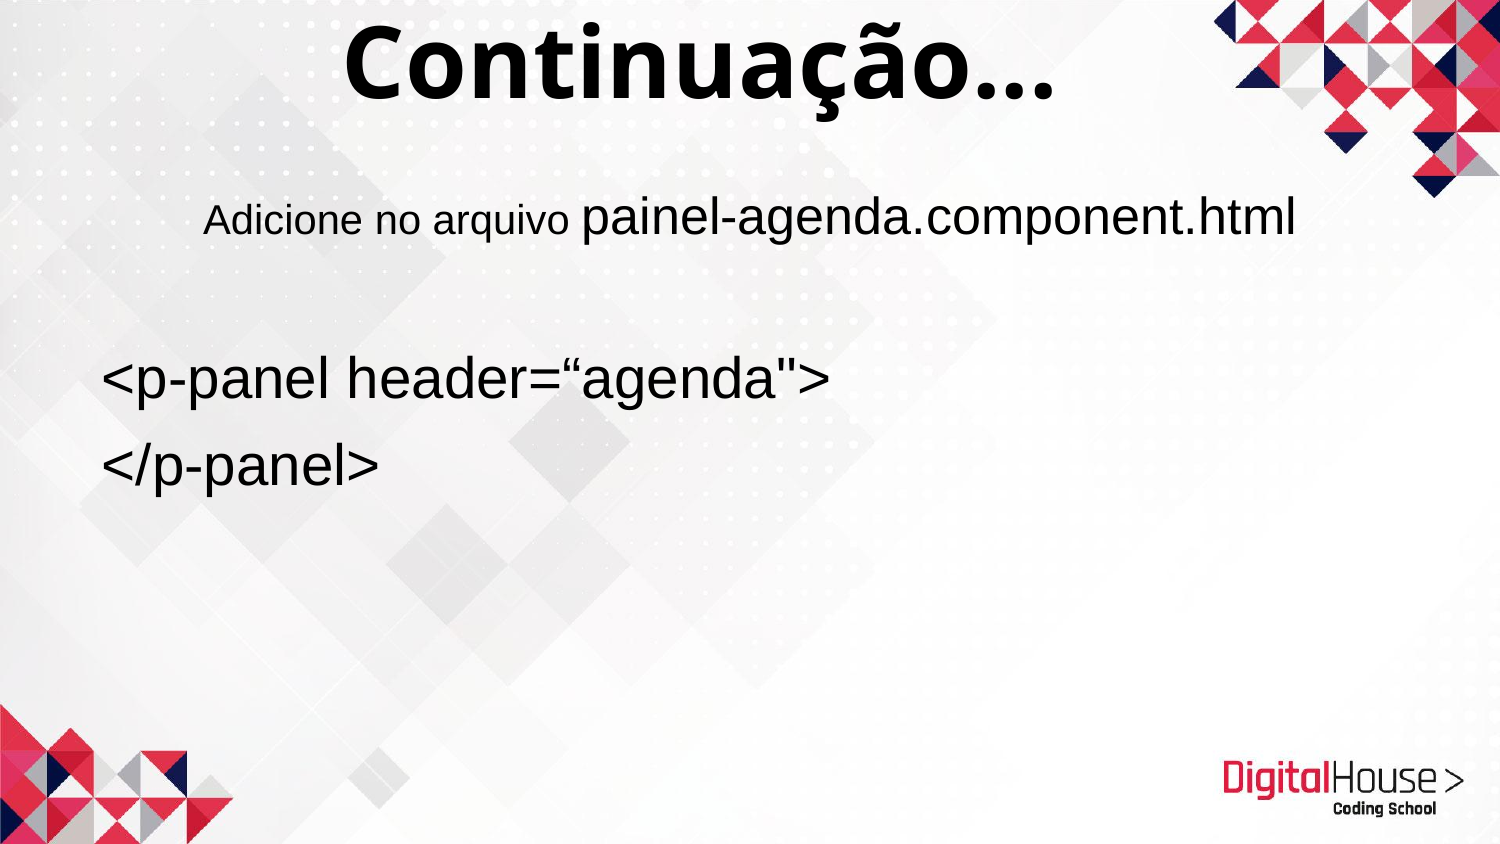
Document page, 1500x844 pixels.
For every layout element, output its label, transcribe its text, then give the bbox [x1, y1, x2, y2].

picture [0, 0, 1500, 844]
text_box Adicione no arquivo painel-agenda.component.html <p-panel header=“agenda"> </p-panel> [87, 105, 1413, 599]
text_box Continuação... [111, 0, 1316, 49]
